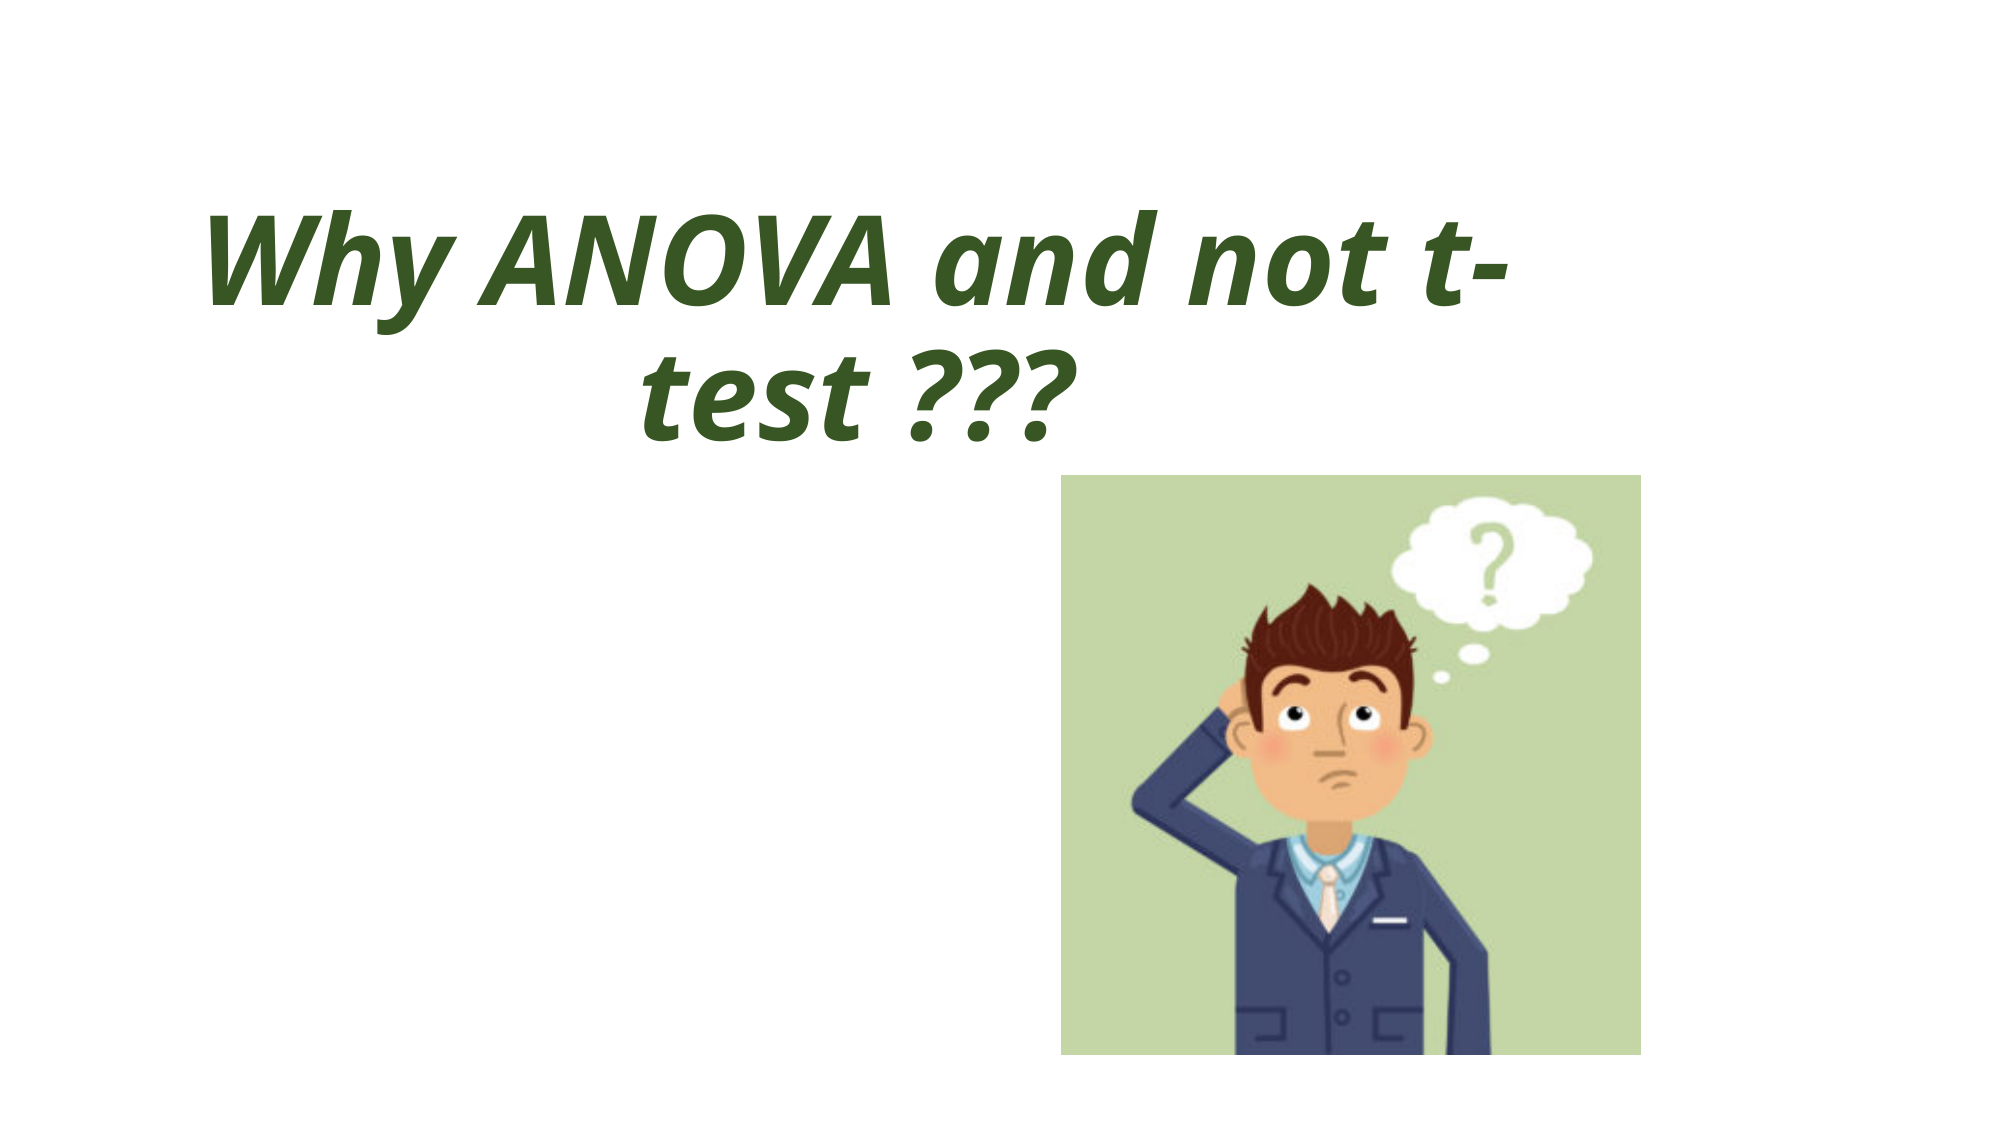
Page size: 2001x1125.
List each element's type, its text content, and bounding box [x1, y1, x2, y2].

picture [1061, 475, 1641, 1055]
title Why ANOVA and not t-test ??? [105, 83, 1606, 476]
